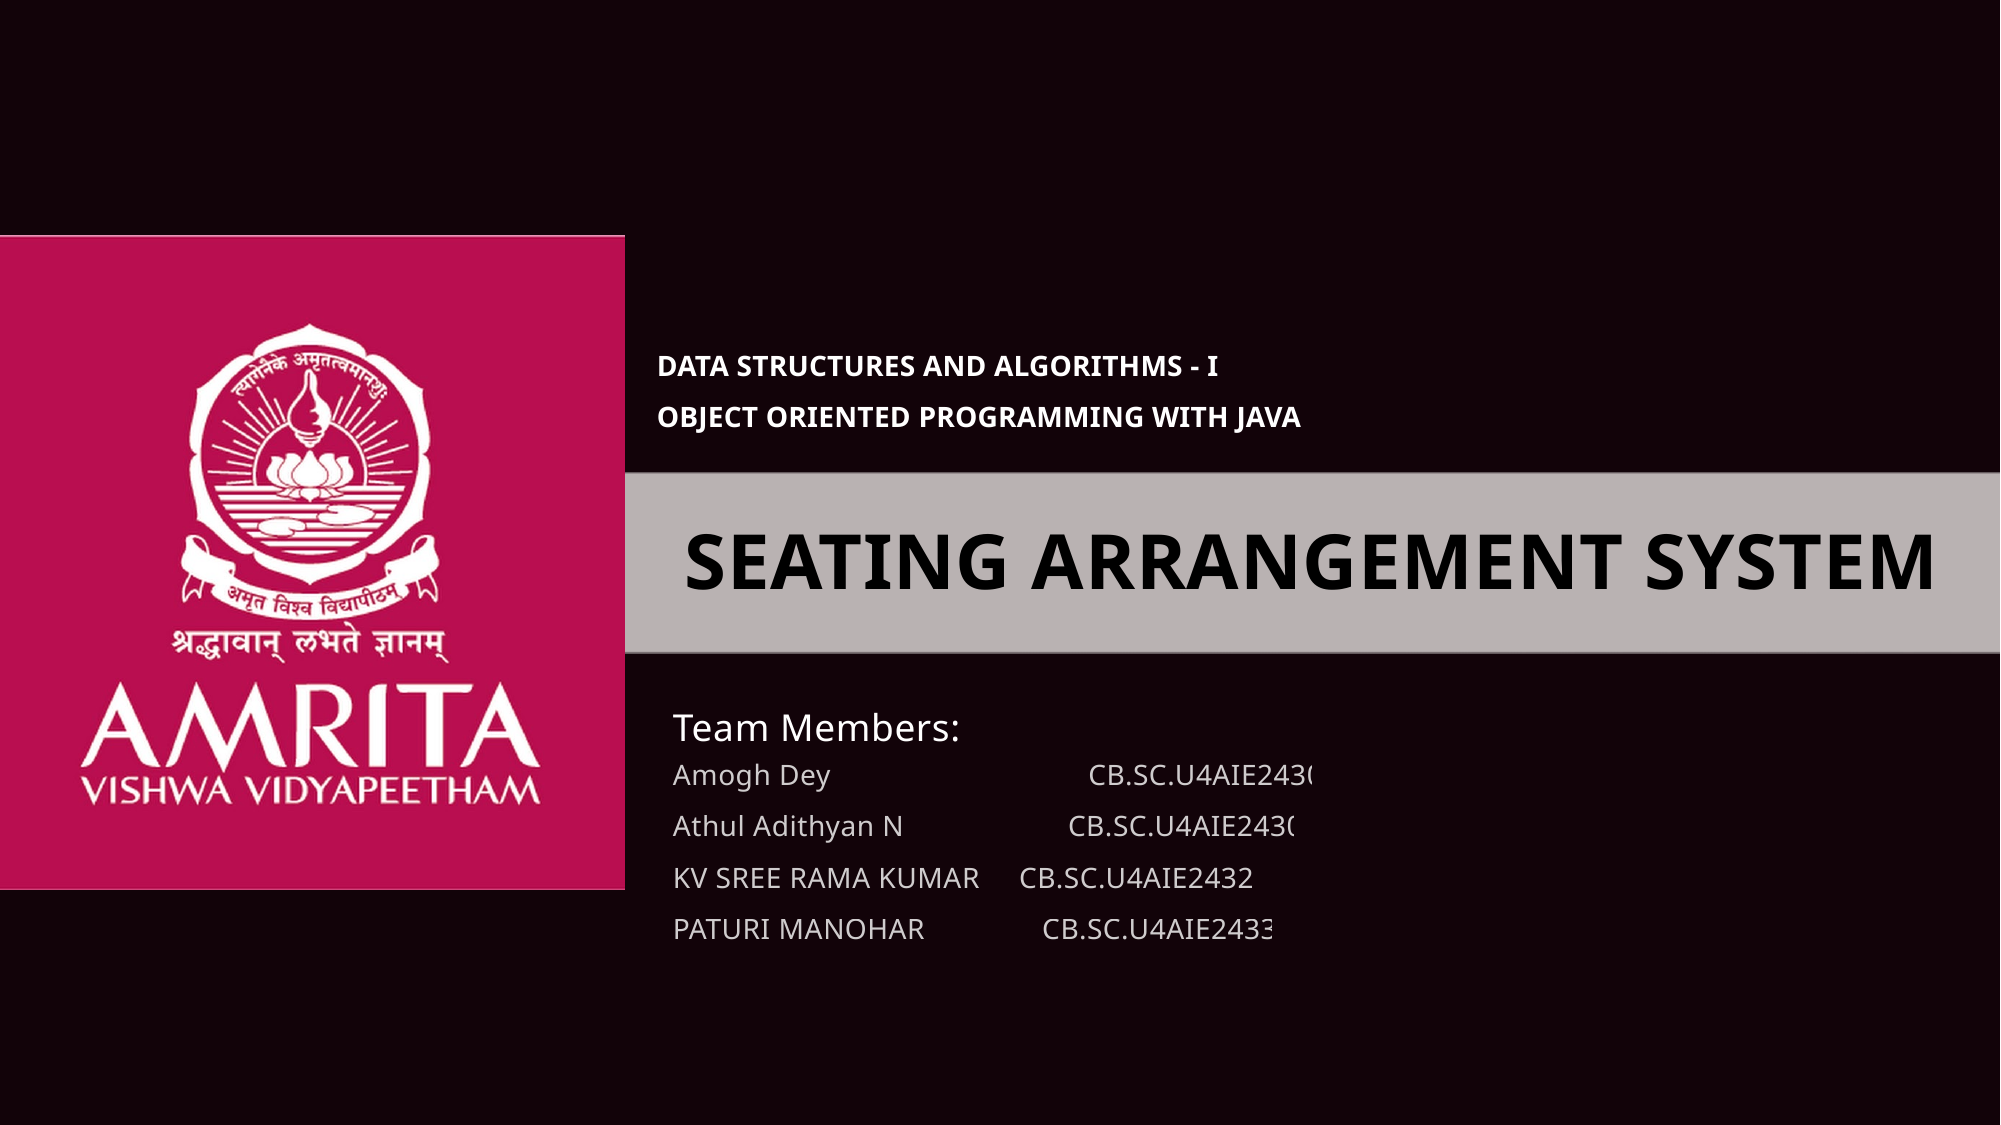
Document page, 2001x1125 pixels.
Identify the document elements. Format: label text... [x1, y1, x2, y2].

text_box DATA STRUCTURES AND ALGORITHMS - I [656, 349, 2000, 382]
text_box KV SREE RAMA KUMAR CB.SC.U4AIE24326 [672, 853, 1664, 894]
text_box PATURI MANOHAR CB.SC.U4AIE24339 [672, 904, 1664, 946]
text_box OBJECT ORIENTED PROGRAMMING WITH JAVA [656, 400, 2000, 434]
text_box Athul Adithyan N CB.SC.U4AIE24306 [672, 801, 1664, 843]
text_box Amogh Dey CB.SC.U4AIE24303 [672, 750, 1664, 791]
text_box Team Members: [672, 697, 1664, 749]
picture [0, 0, 2000, 1125]
